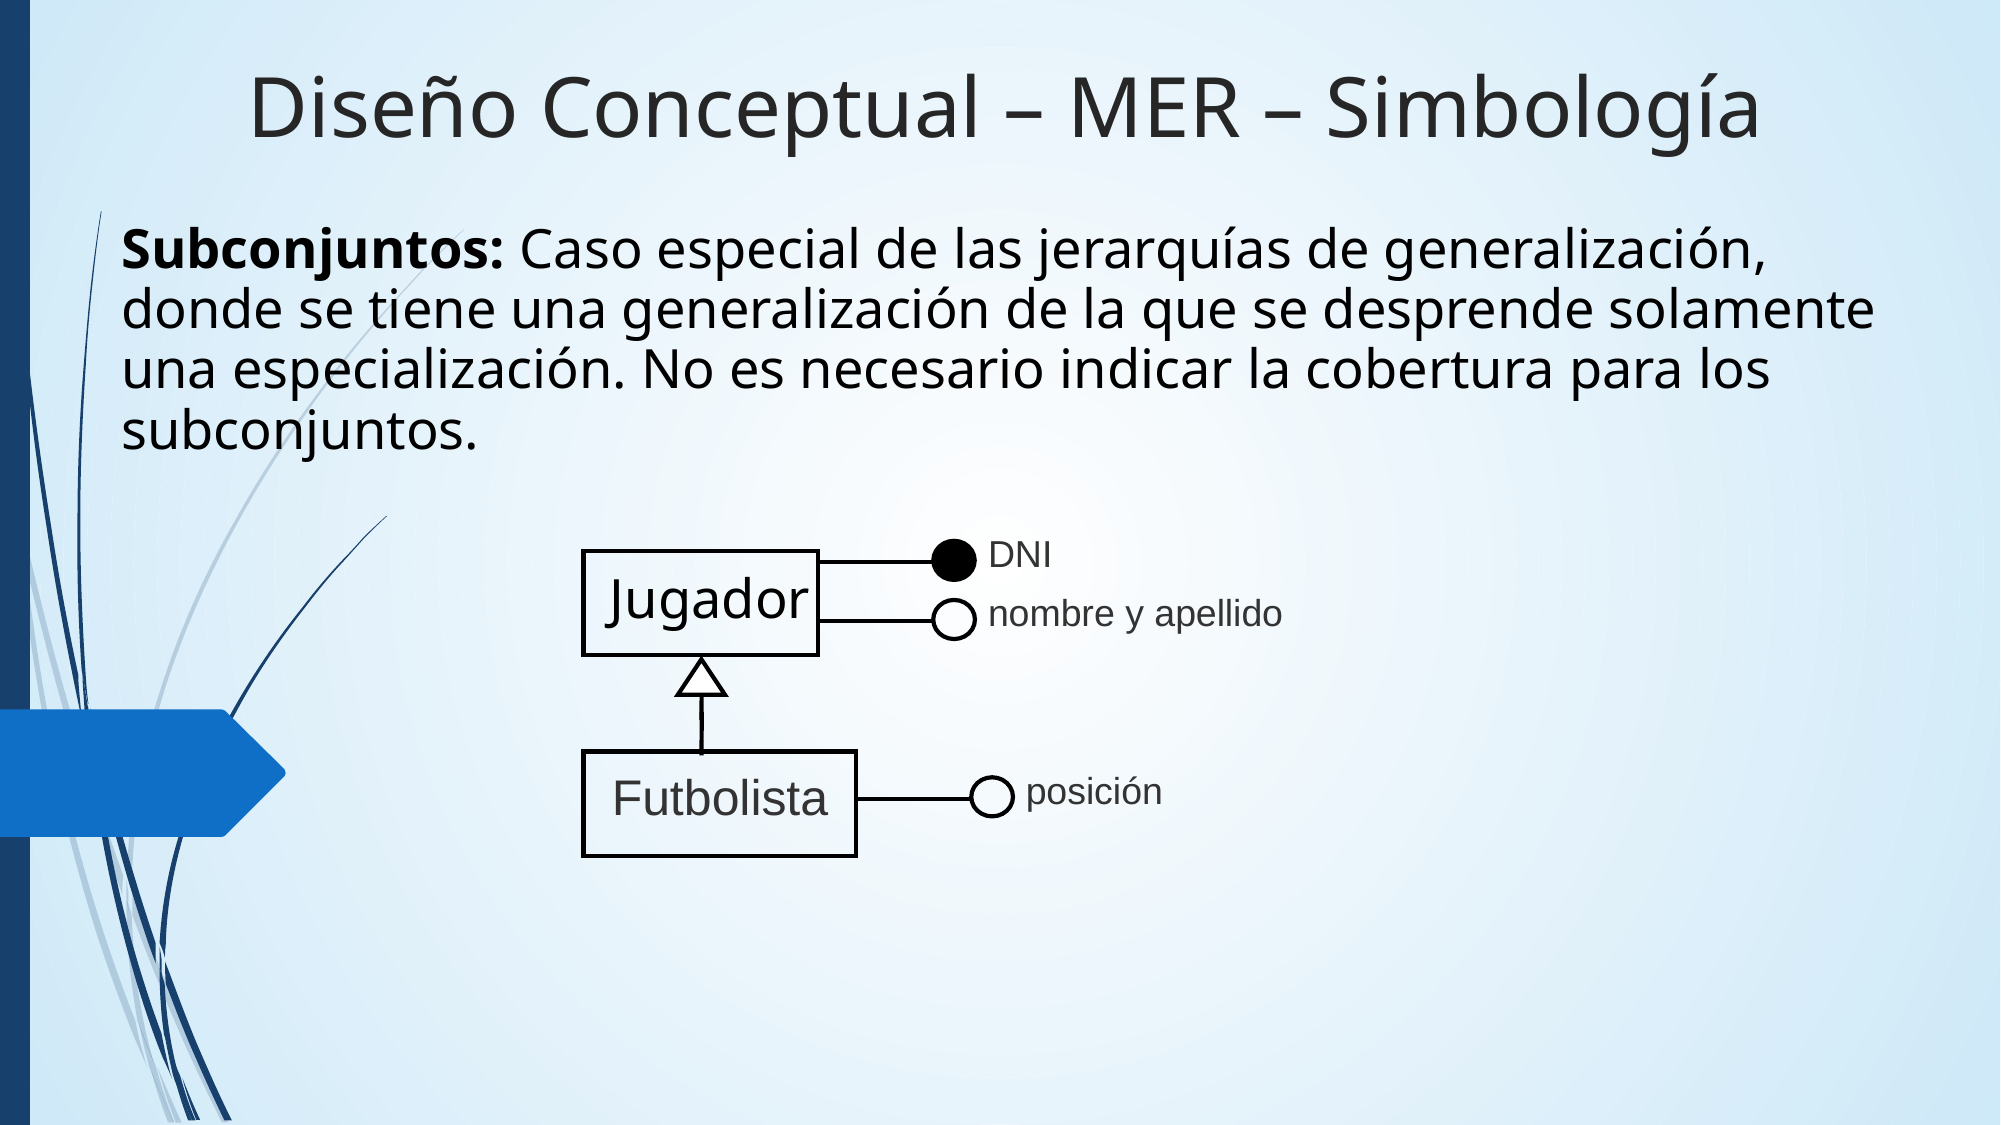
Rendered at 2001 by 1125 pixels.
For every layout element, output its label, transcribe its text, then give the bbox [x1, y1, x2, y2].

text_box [819, 585, 1303, 646]
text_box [857, 763, 1305, 824]
text_box [409, 756, 1873, 1083]
text_box [189, 614, 697, 756]
text_box [677, 664, 725, 695]
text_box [583, 550, 819, 656]
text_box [819, 526, 1267, 587]
text_box [706, 614, 1949, 756]
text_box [583, 751, 884, 857]
text_box Subconjuntos: Caso especial de las jerarquías de generalización, donde se tiene una generalización de la que se desprende solamente una especialización. No es necesario indicar la cobertura para los subconjuntos. [106, 212, 1926, 355]
text_box [409, 355, 1873, 614]
text_box Diseño Conceptual – MER – Simbología [247, 2, 1961, 213]
